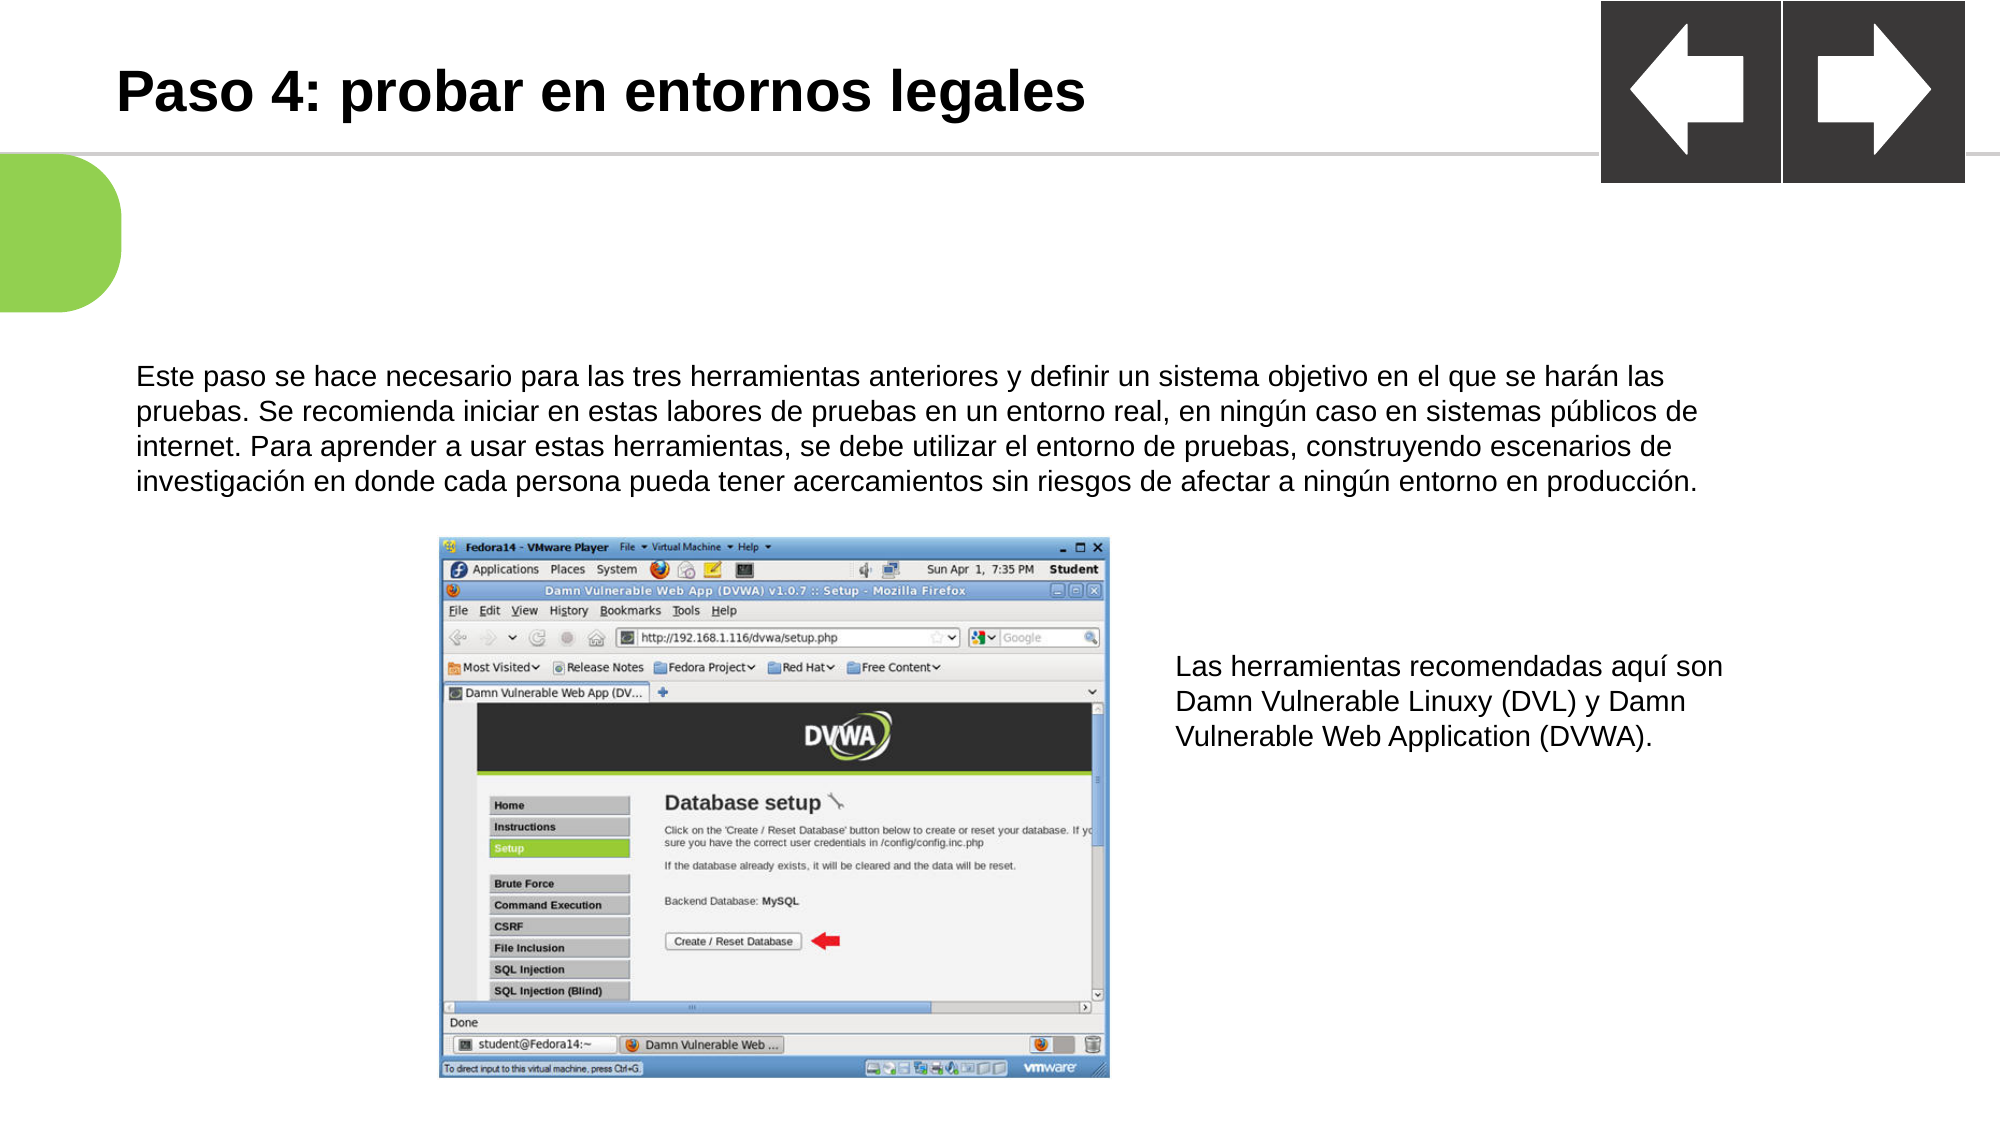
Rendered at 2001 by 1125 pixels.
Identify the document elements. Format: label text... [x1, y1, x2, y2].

text_box [1818, 24, 1931, 153]
text_box [1782, 0, 1966, 153]
text_box Paso 4: probar en entornos legales [100, 45, 1213, 131]
text_box Este paso se hace necesario para las tres herramientas anteriores y definir un sistema objetivo en el que se harán las pruebas. Se recomienda iniciar en estas labores de pruebas en un entorno real, en ningún caso en sistemas públicos de internet. Para aprender a usar estas herramientas, se debe utilizar el entorno de pruebas, construyendo escenarios de investigación en donde cada persona pueda tener acercamientos sin riesgos de afectar a ningún entorno en producción. [121, 348, 1783, 506]
text_box [1782, 166, 1966, 184]
text_box [1599, 0, 1782, 153]
text_box [1599, 166, 1782, 184]
text_box Las herramientas recomendadas aquí son Damn Vulnerable Linuxy (DVL) y Damn Vulnerable Web Application (DVWA). [1160, 639, 1783, 760]
picture [437, 534, 1112, 1081]
text_box [0, 163, 122, 313]
text_box [1630, 24, 1743, 153]
